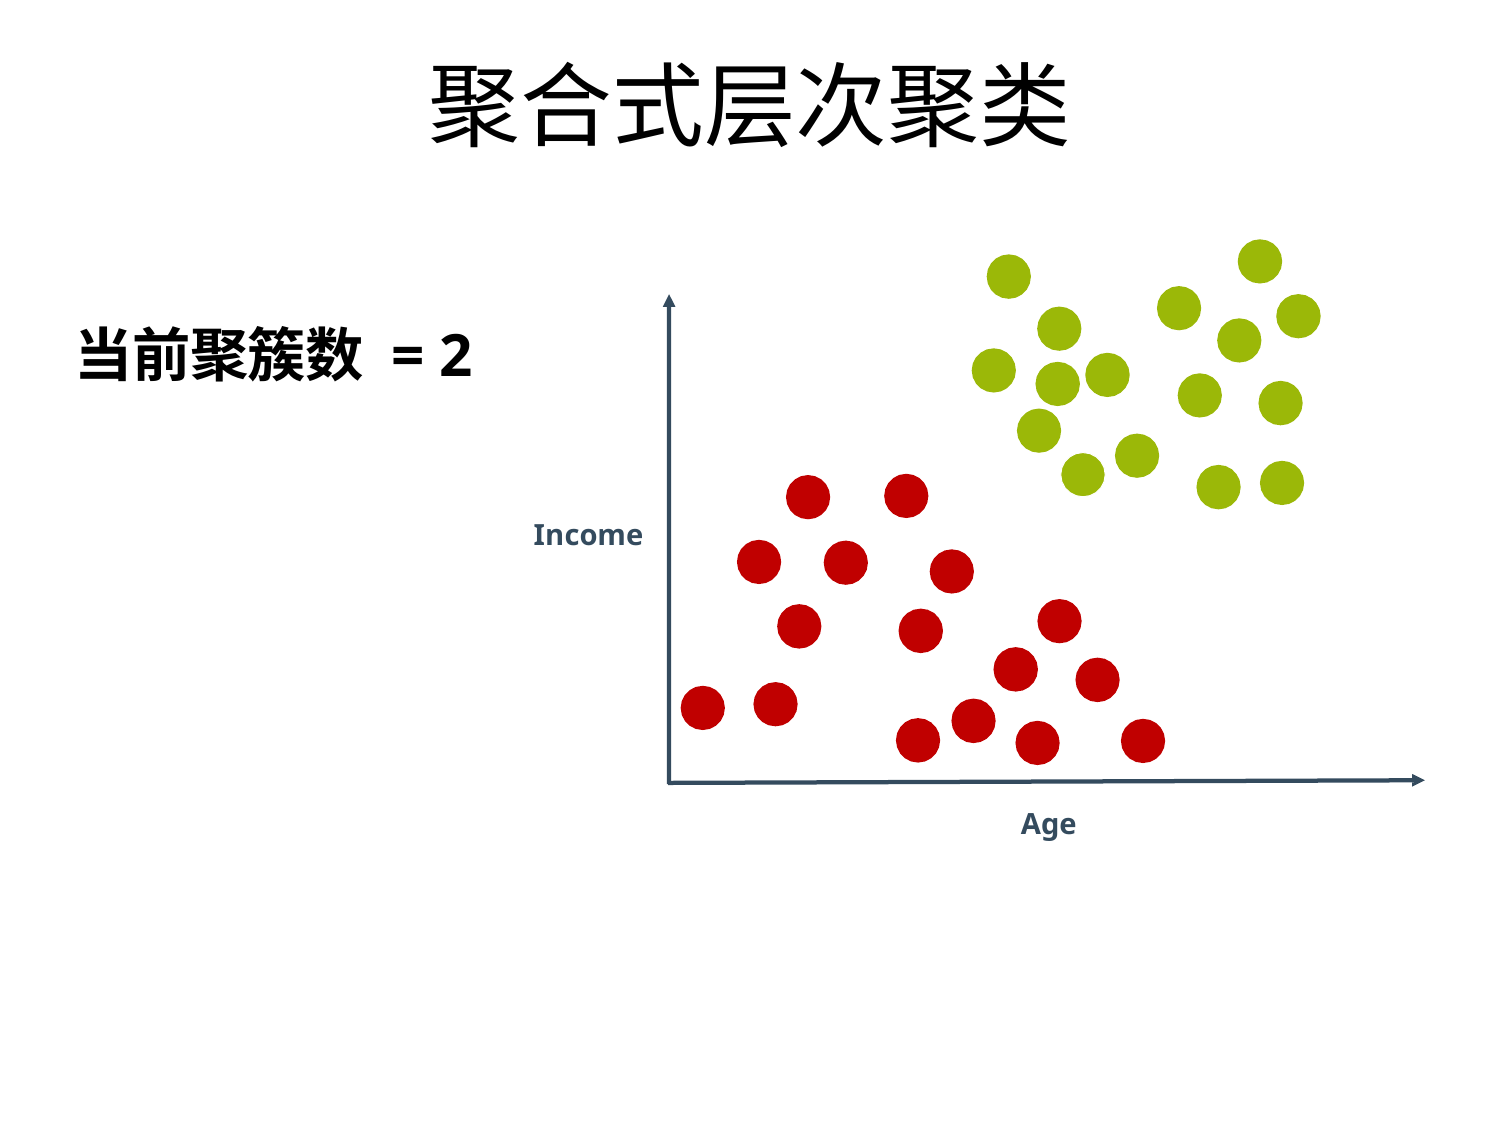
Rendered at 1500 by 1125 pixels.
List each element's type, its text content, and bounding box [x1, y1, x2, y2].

text_box [1037, 599, 1082, 644]
text_box [951, 698, 996, 744]
text_box [1015, 720, 1060, 766]
text_box [895, 718, 941, 763]
text_box [1196, 464, 1241, 510]
text_box [1259, 460, 1305, 506]
text_box [929, 549, 974, 594]
text_box Age [1018, 803, 1106, 841]
text_box [668, 773, 1425, 787]
text_box [1237, 239, 1283, 284]
text_box Income [531, 513, 663, 551]
text_box [823, 540, 868, 585]
text_box [777, 604, 822, 649]
text_box [1114, 433, 1160, 478]
text_box [662, 294, 676, 785]
text_box [736, 539, 782, 585]
text_box [1217, 318, 1262, 363]
text_box [785, 475, 831, 520]
text_box [1016, 408, 1062, 453]
text_box [1075, 657, 1120, 703]
text_box [1060, 452, 1106, 497]
text_box [884, 473, 929, 519]
text_box [1258, 380, 1303, 426]
text_box [753, 682, 798, 727]
text_box [1035, 361, 1080, 407]
text_box [680, 685, 725, 731]
text_box [898, 608, 943, 654]
text_box [1120, 718, 1166, 764]
text_box [1037, 306, 1082, 351]
text_box [1085, 352, 1130, 398]
text_box [1177, 373, 1222, 418]
text_box [993, 647, 1038, 692]
text_box [971, 348, 1016, 393]
title 聚合式层次聚类 [75, 8, 1425, 197]
text_box [1276, 294, 1321, 339]
text_box 当前聚簇数 = 2 [72, 315, 491, 388]
text_box [986, 254, 1031, 299]
text_box [1156, 286, 1202, 331]
